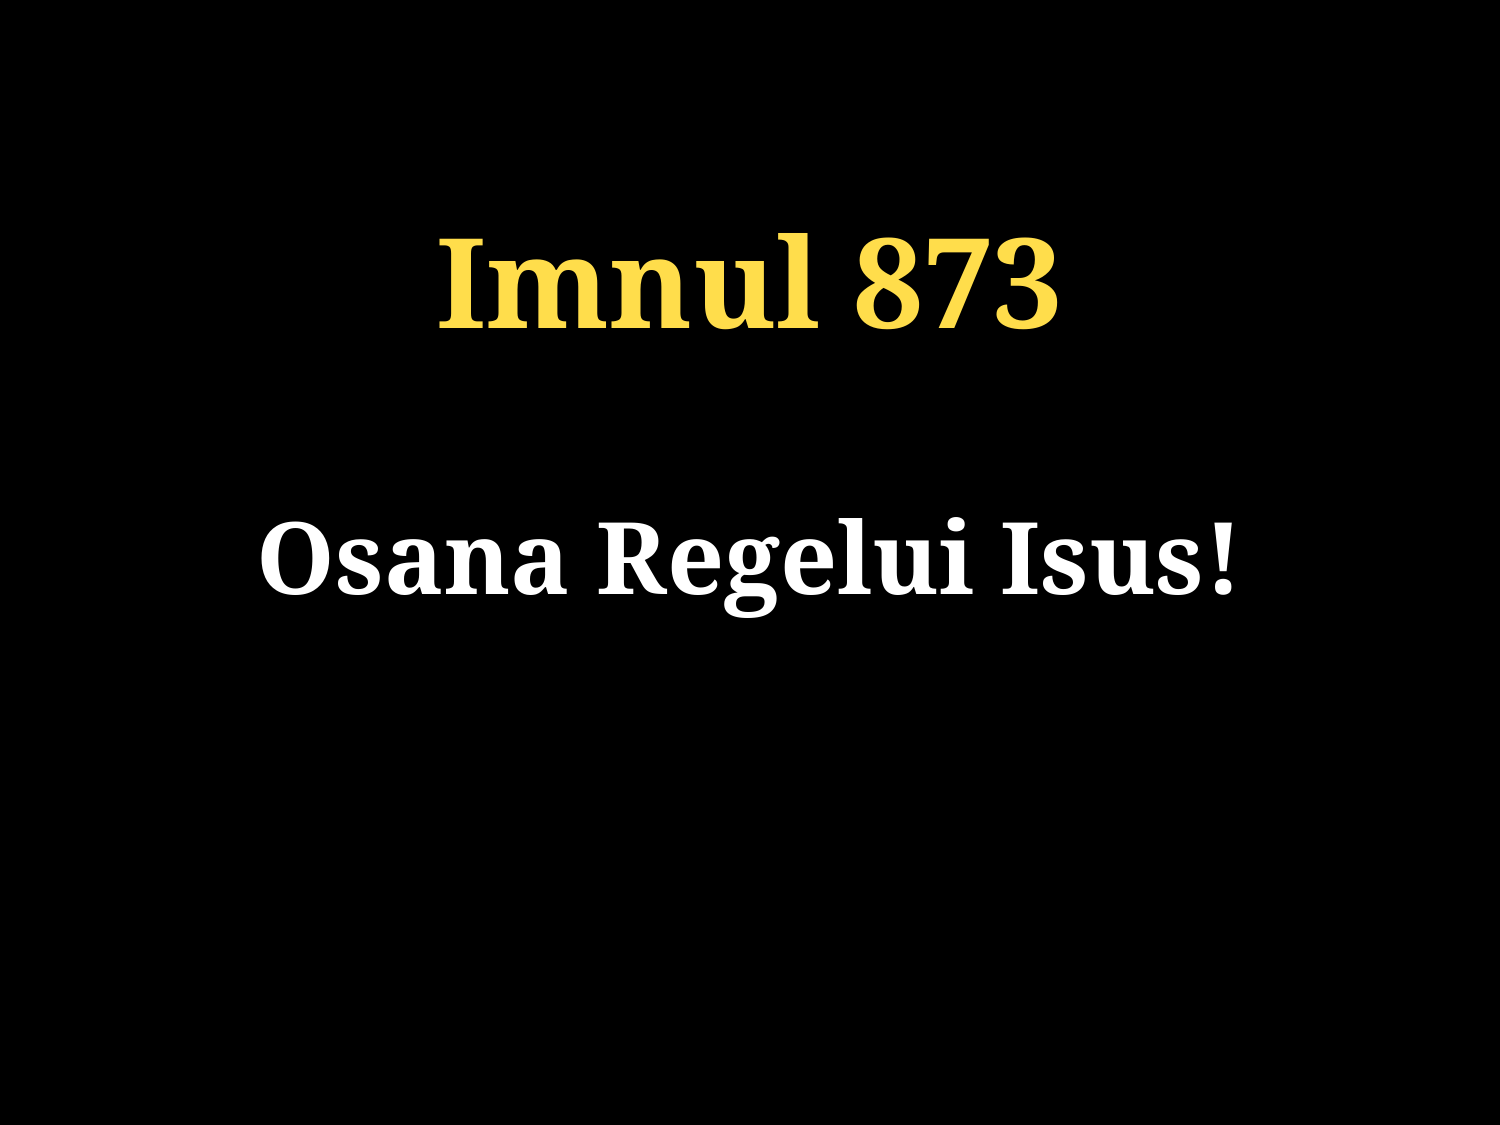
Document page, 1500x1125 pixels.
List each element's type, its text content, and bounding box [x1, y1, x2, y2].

text_box Osana Regelui Isus! [0, 487, 1500, 623]
text_box Imnul 873 [0, 195, 1500, 361]
